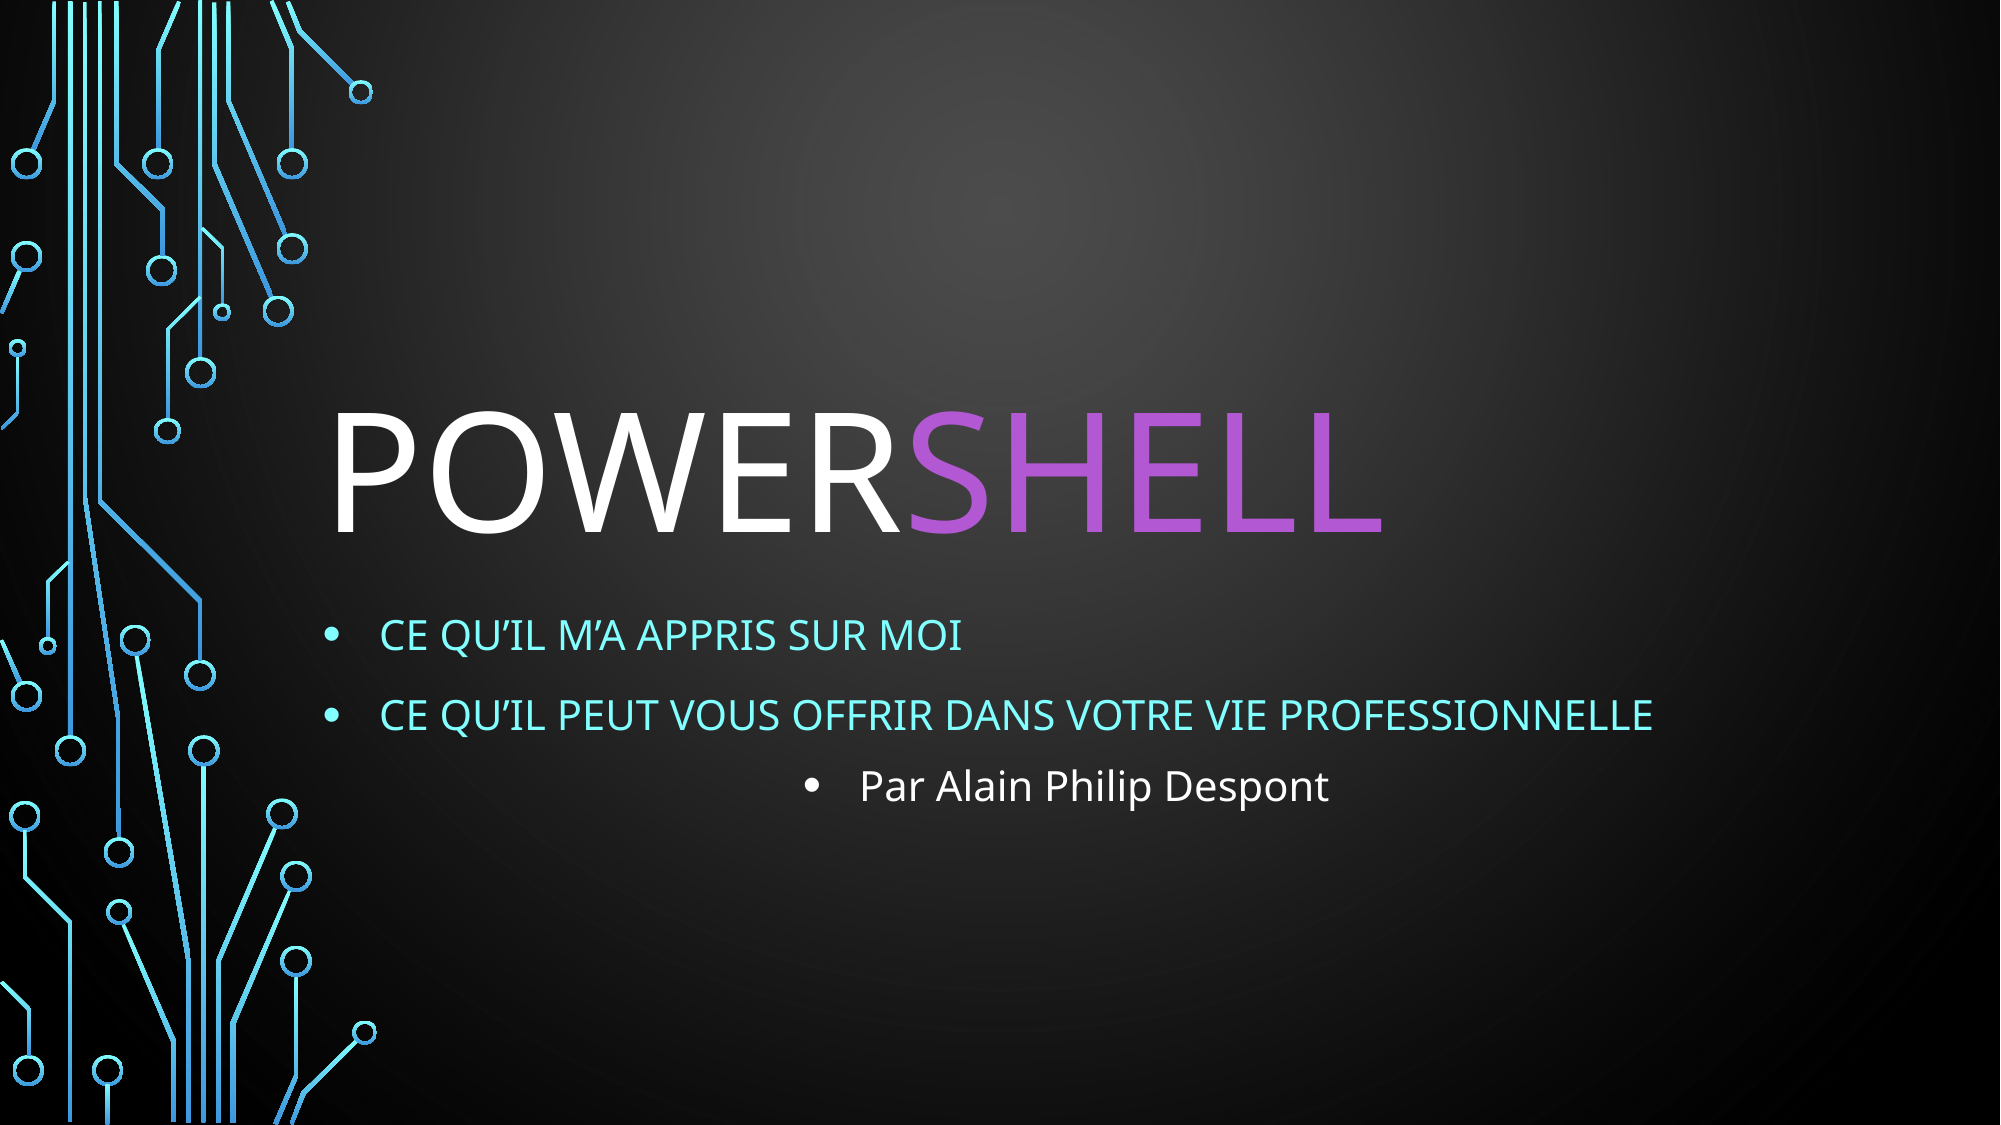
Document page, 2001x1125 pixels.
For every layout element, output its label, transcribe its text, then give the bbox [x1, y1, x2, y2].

picture [16, 1059, 40, 1082]
picture [15, 245, 38, 268]
picture [15, 684, 38, 708]
picture [356, 1024, 373, 1041]
picture [96, 1059, 120, 1082]
title Powershell [307, 184, 1750, 576]
picture [284, 949, 308, 973]
picture [0, 0, 2000, 1125]
subtitle Ce qu’il m’a appris sur moi Ce qu’il peut vous offrir dans votre vie professionnelle Par Alain Philip Despont [307, 590, 1750, 863]
picture [280, 152, 304, 176]
